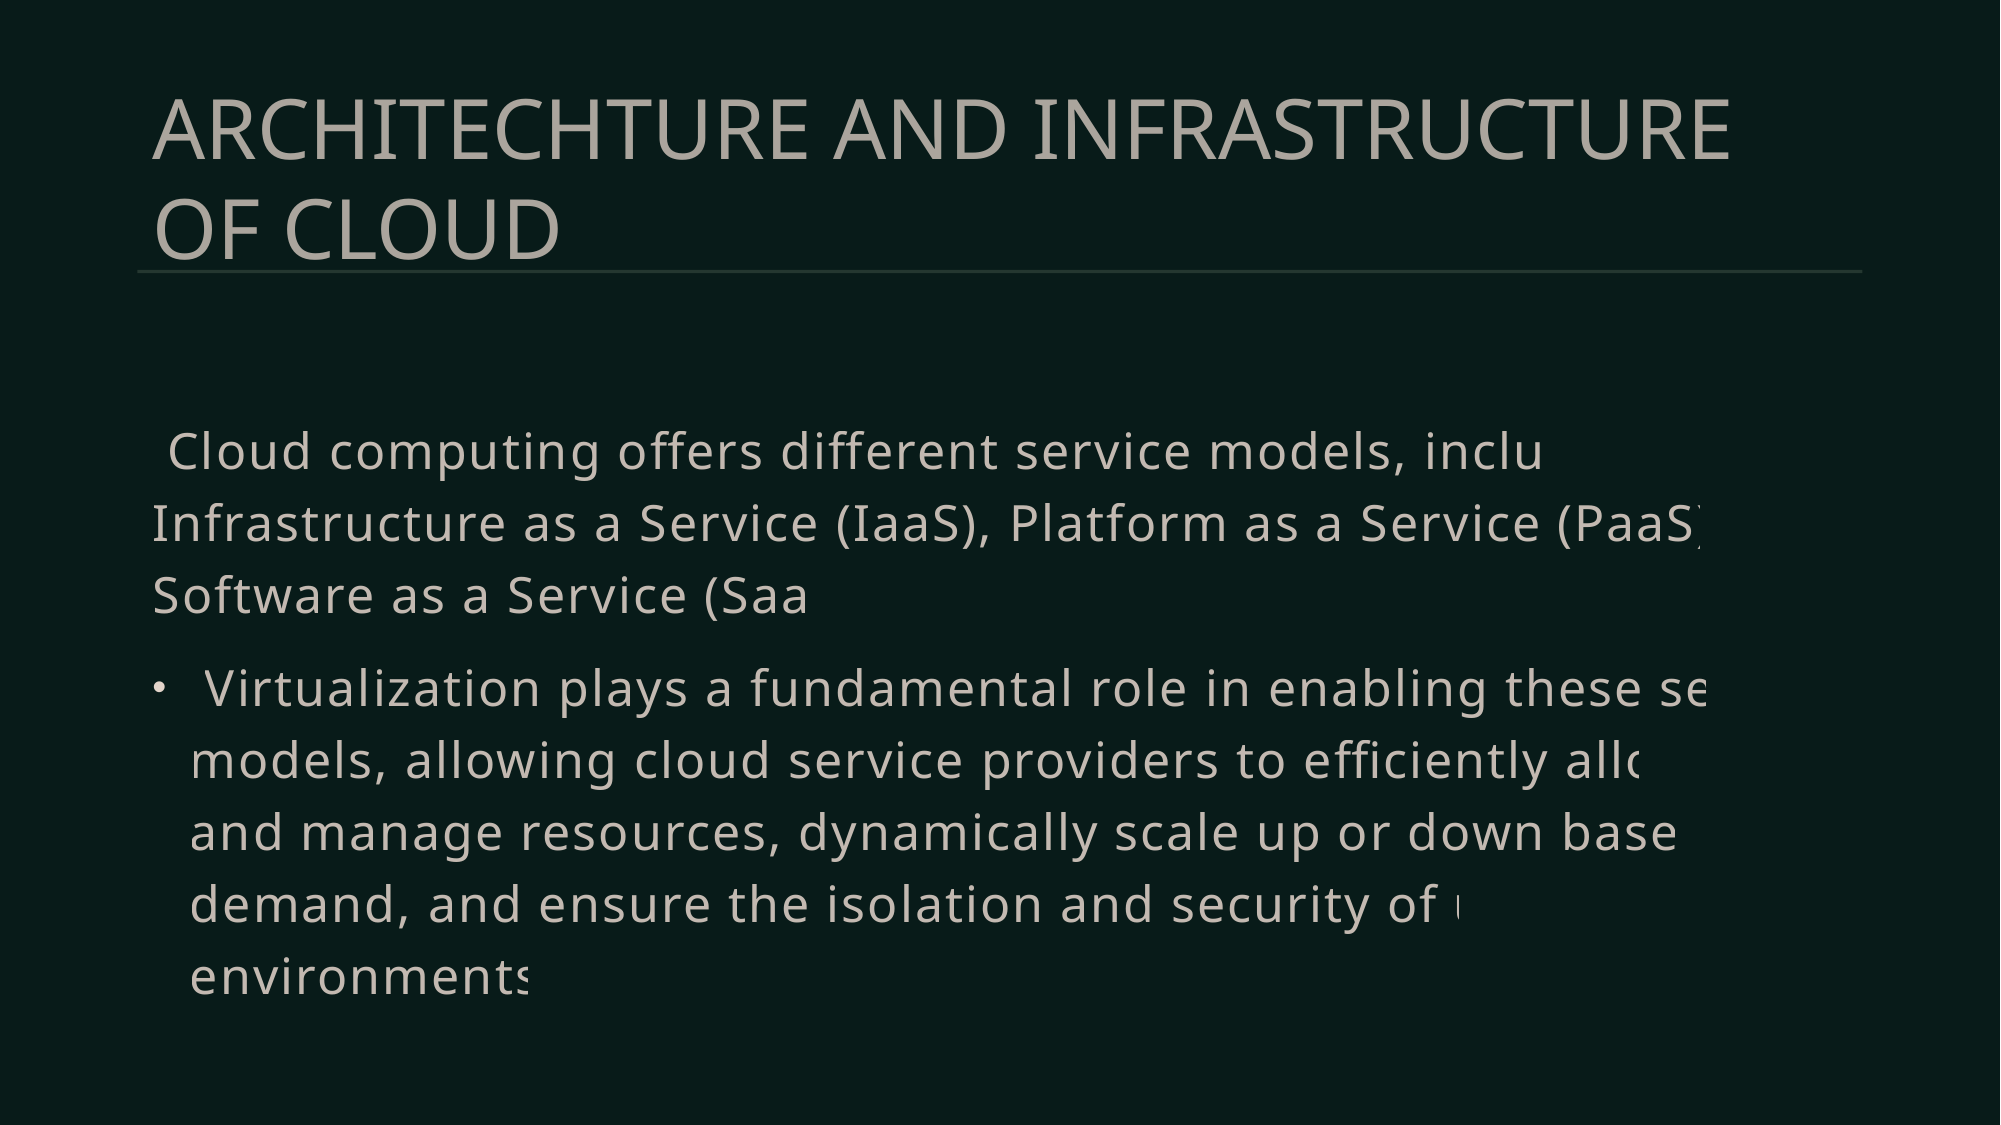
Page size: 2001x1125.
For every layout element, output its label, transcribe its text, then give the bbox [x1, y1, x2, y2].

title ARCHITECHTURE AND INFRASTRUCTURE OF CLOUD [137, 108, 1863, 244]
list Cloud computing offers different service models, including Infrastructure as a Service (IaaS), Platform as a Service (PaaS), and Software as a Service (SaaS). Virtualization plays a fundamental role in enabling these service models, allowing cloud service providers to efficiently allocate and manage resources, dynamically scale up or down based on demand, and ensure the isolation and security of user environments. [137, 399, 1863, 982]
